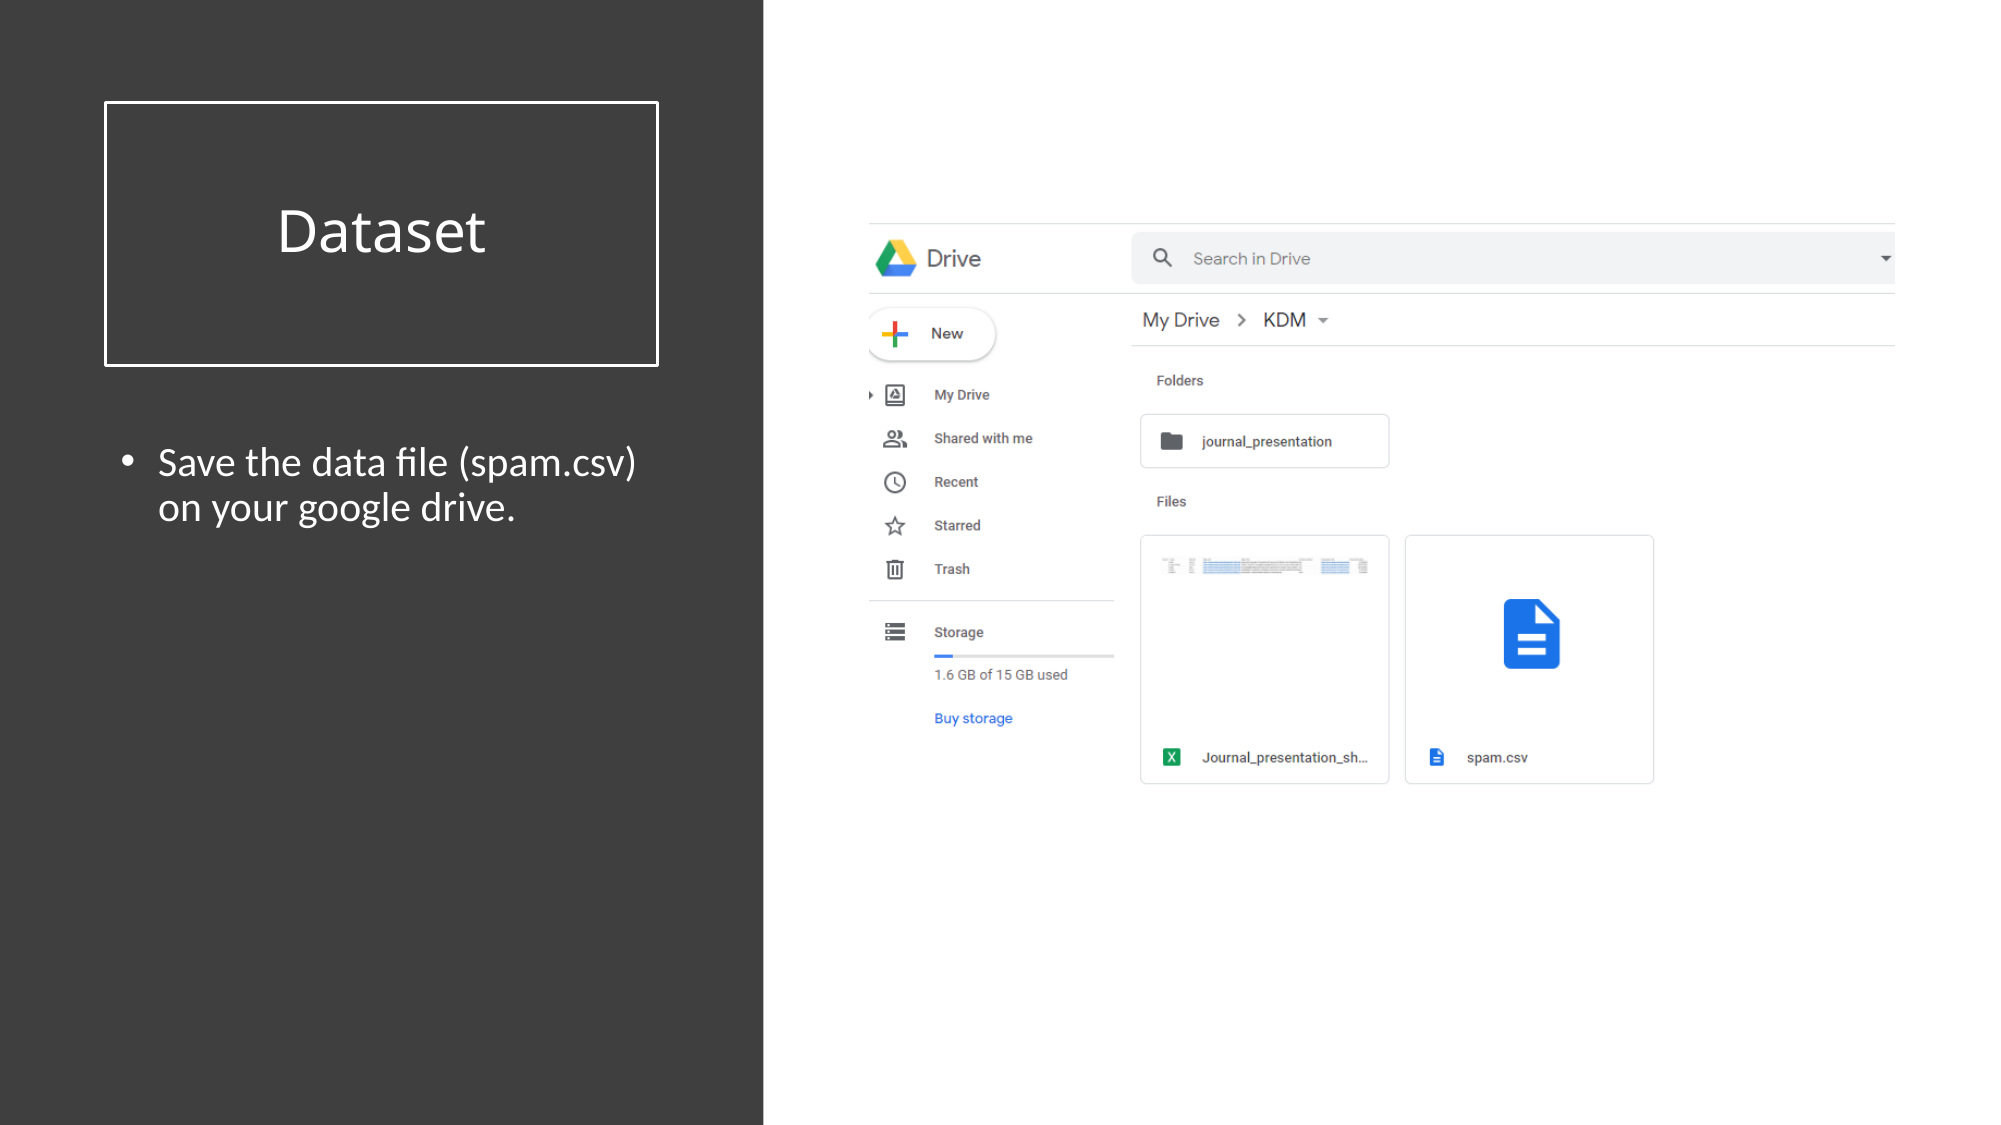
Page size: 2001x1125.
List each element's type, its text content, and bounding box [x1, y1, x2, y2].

title Dataset [105, 102, 658, 366]
list Save the data file (spam.csv) on your google drive. [105, 432, 658, 994]
text_box [0, 0, 764, 1125]
picture [869, 221, 1895, 878]
